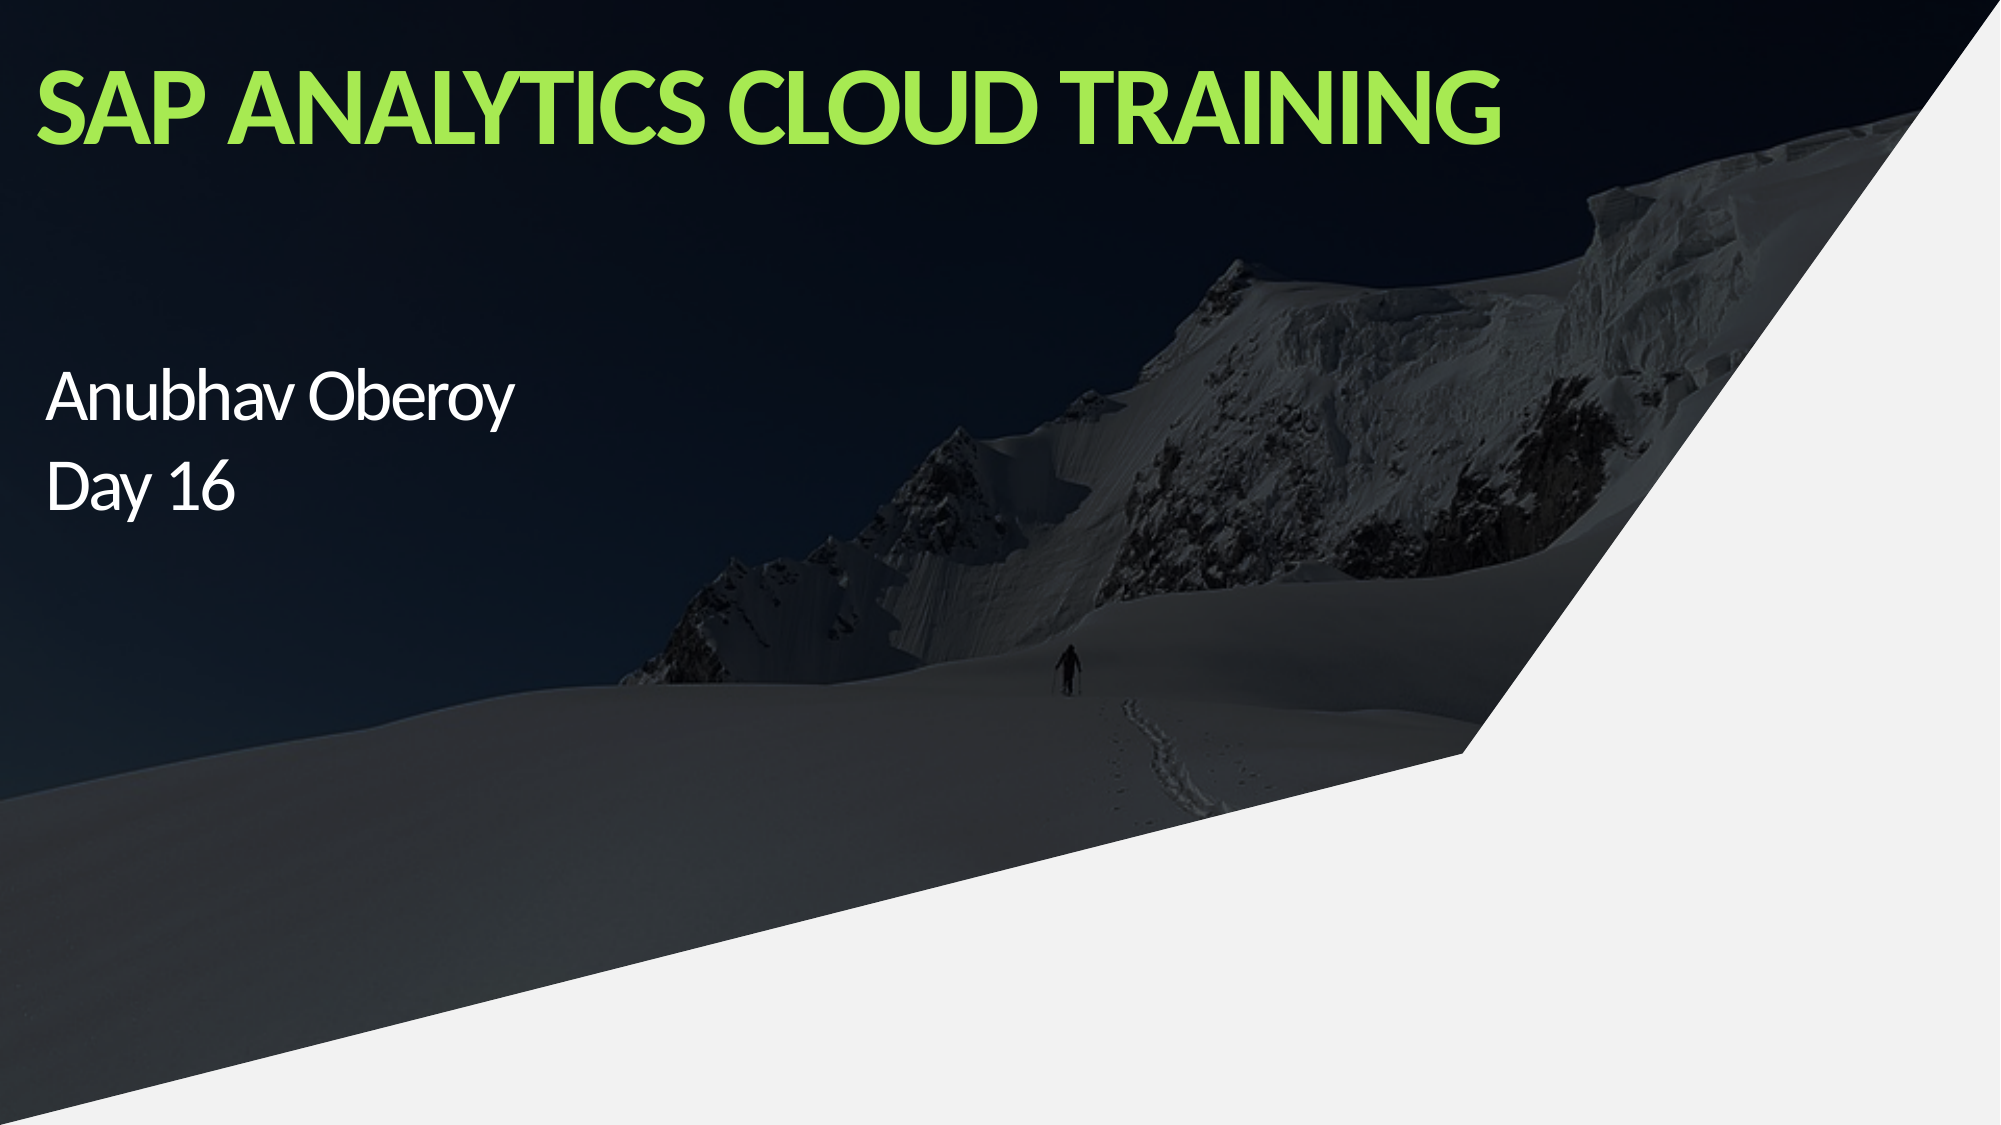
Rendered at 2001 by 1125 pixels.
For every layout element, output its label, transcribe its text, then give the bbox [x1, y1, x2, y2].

text_box Anubhav Oberoy Day 16 [30, 338, 1119, 533]
text_box SAP Analytics cloud training [20, 25, 1695, 175]
text_box [0, 0, 2000, 1125]
